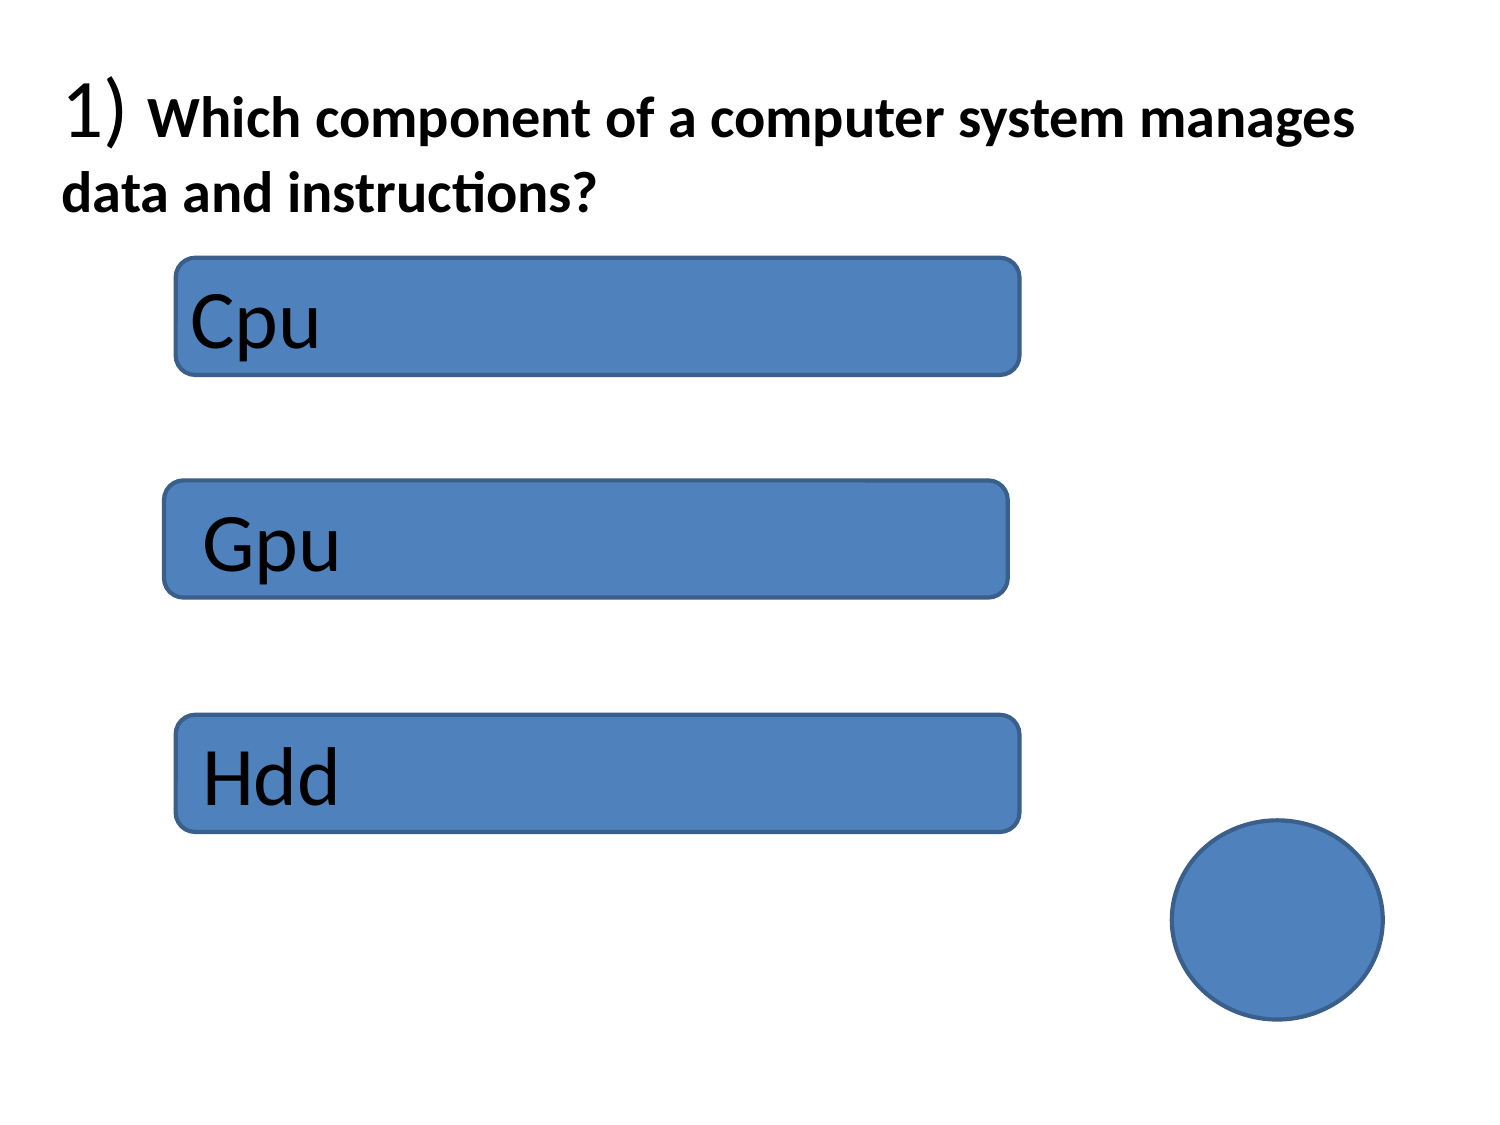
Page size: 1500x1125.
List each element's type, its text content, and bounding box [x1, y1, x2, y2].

text_box [1169, 818, 1385, 1022]
text_box [182, 255, 1022, 378]
text_box 1) Which component of a computer system manages data and instructions? [46, 46, 1407, 232]
text_box Hdd [187, 714, 950, 830]
text_box Gpu [187, 480, 985, 596]
text_box [173, 712, 1022, 835]
text_box Cpu [175, 257, 938, 373]
text_box [161, 478, 1010, 600]
